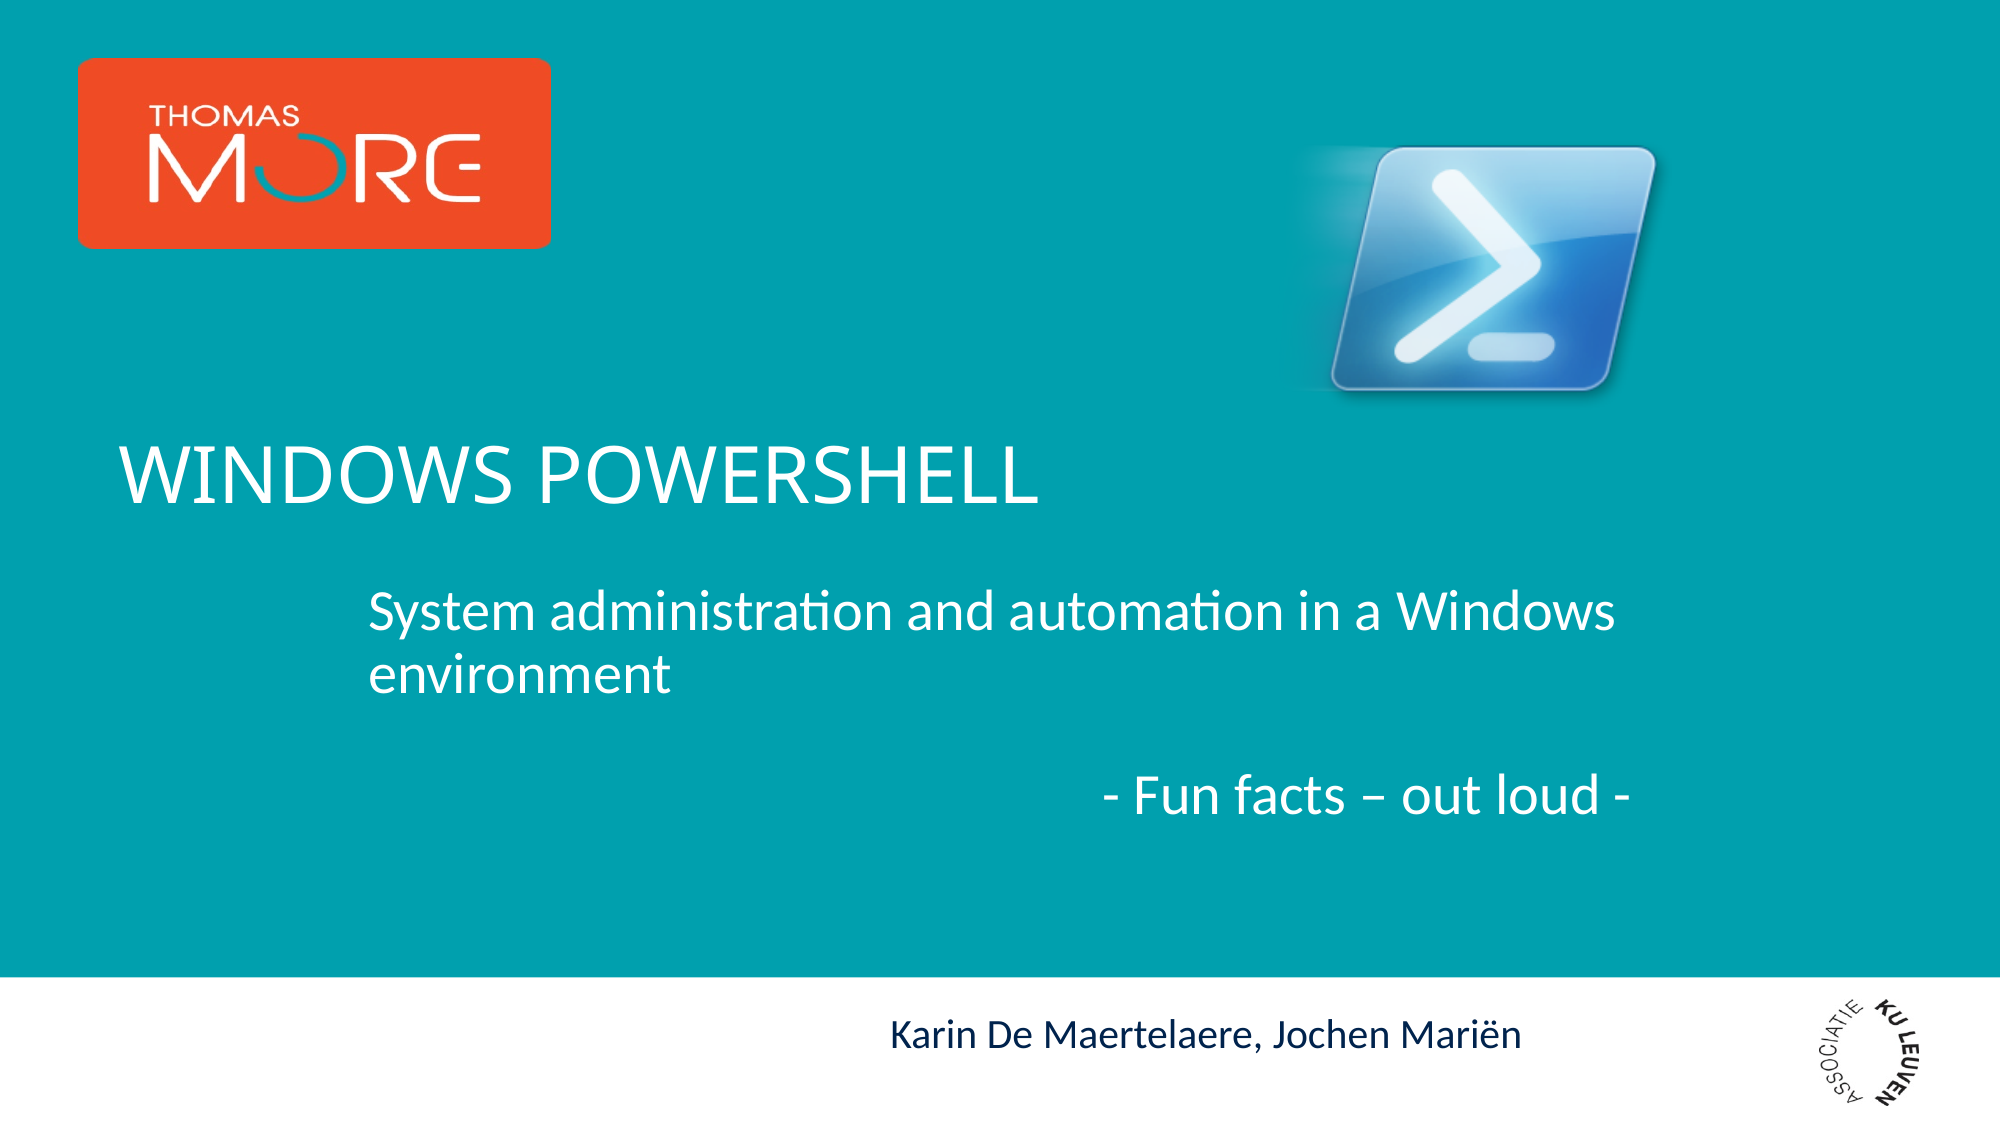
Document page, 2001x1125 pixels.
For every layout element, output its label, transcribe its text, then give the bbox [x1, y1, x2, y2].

subtitle System administration and automation in a Windows environment [249, 551, 1750, 734]
text_box Karin De Maertelaere, Jochen Mariën [822, 999, 1538, 1065]
picture [1819, 999, 1919, 1106]
text_box - Fun facts – out loud - [249, 734, 1750, 918]
picture [1271, 71, 1672, 472]
title Windows PowerShell [0, 255, 2000, 551]
picture [78, 58, 551, 249]
